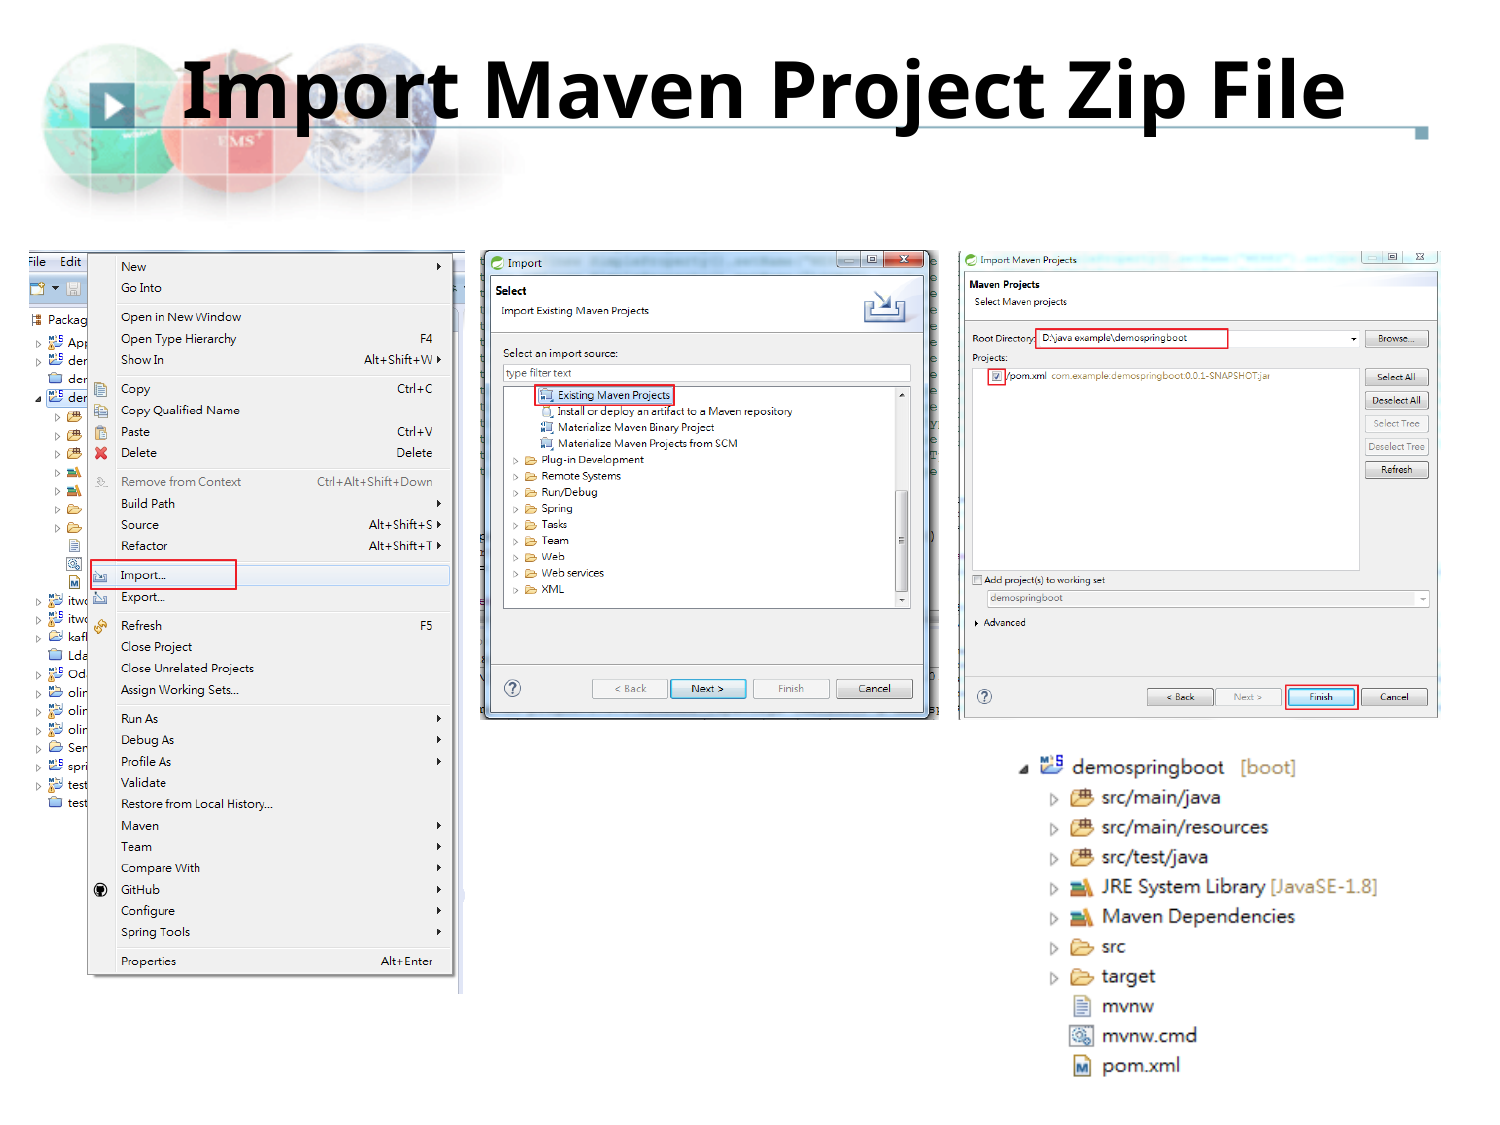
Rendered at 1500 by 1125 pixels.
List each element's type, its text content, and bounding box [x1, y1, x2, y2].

picture [28, 250, 465, 995]
picture [0, 0, 1500, 238]
picture [1008, 749, 1391, 1080]
title Import Maven Project Zip File [167, 26, 1500, 148]
picture [957, 251, 1441, 720]
picture [479, 250, 939, 720]
